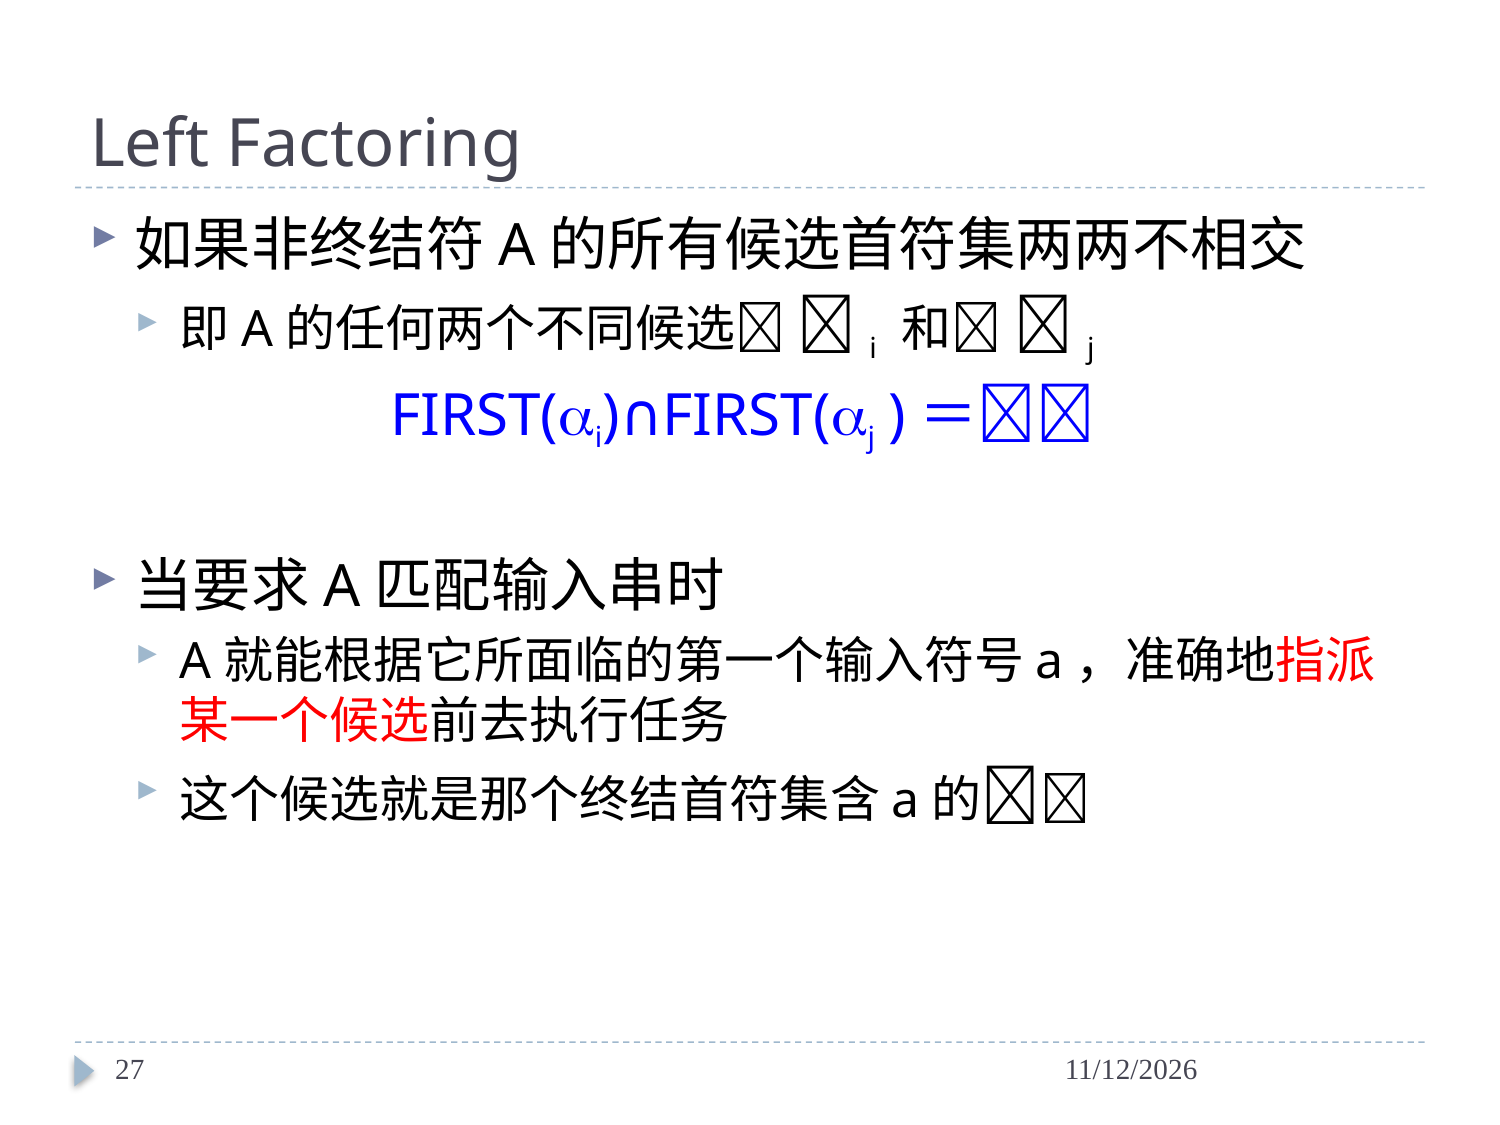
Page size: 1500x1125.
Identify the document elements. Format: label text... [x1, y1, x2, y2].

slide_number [1050, 1042, 1426, 1103]
list 如果非终结符A的所有候选首符集两两不相交 即A的任何两个不同候选 i 和 j FIRST(i)∩FIRST(j )＝ 当要求A匹配输入串时 A就能根据它所面临的第一个输入符号a，准确地指派某一个候选前去执行任务 这个候选就是那个终结首符集含a的 [74, 199, 1426, 1011]
title Left Factoring [74, 24, 1426, 188]
slide_number 27 [100, 1042, 426, 1103]
